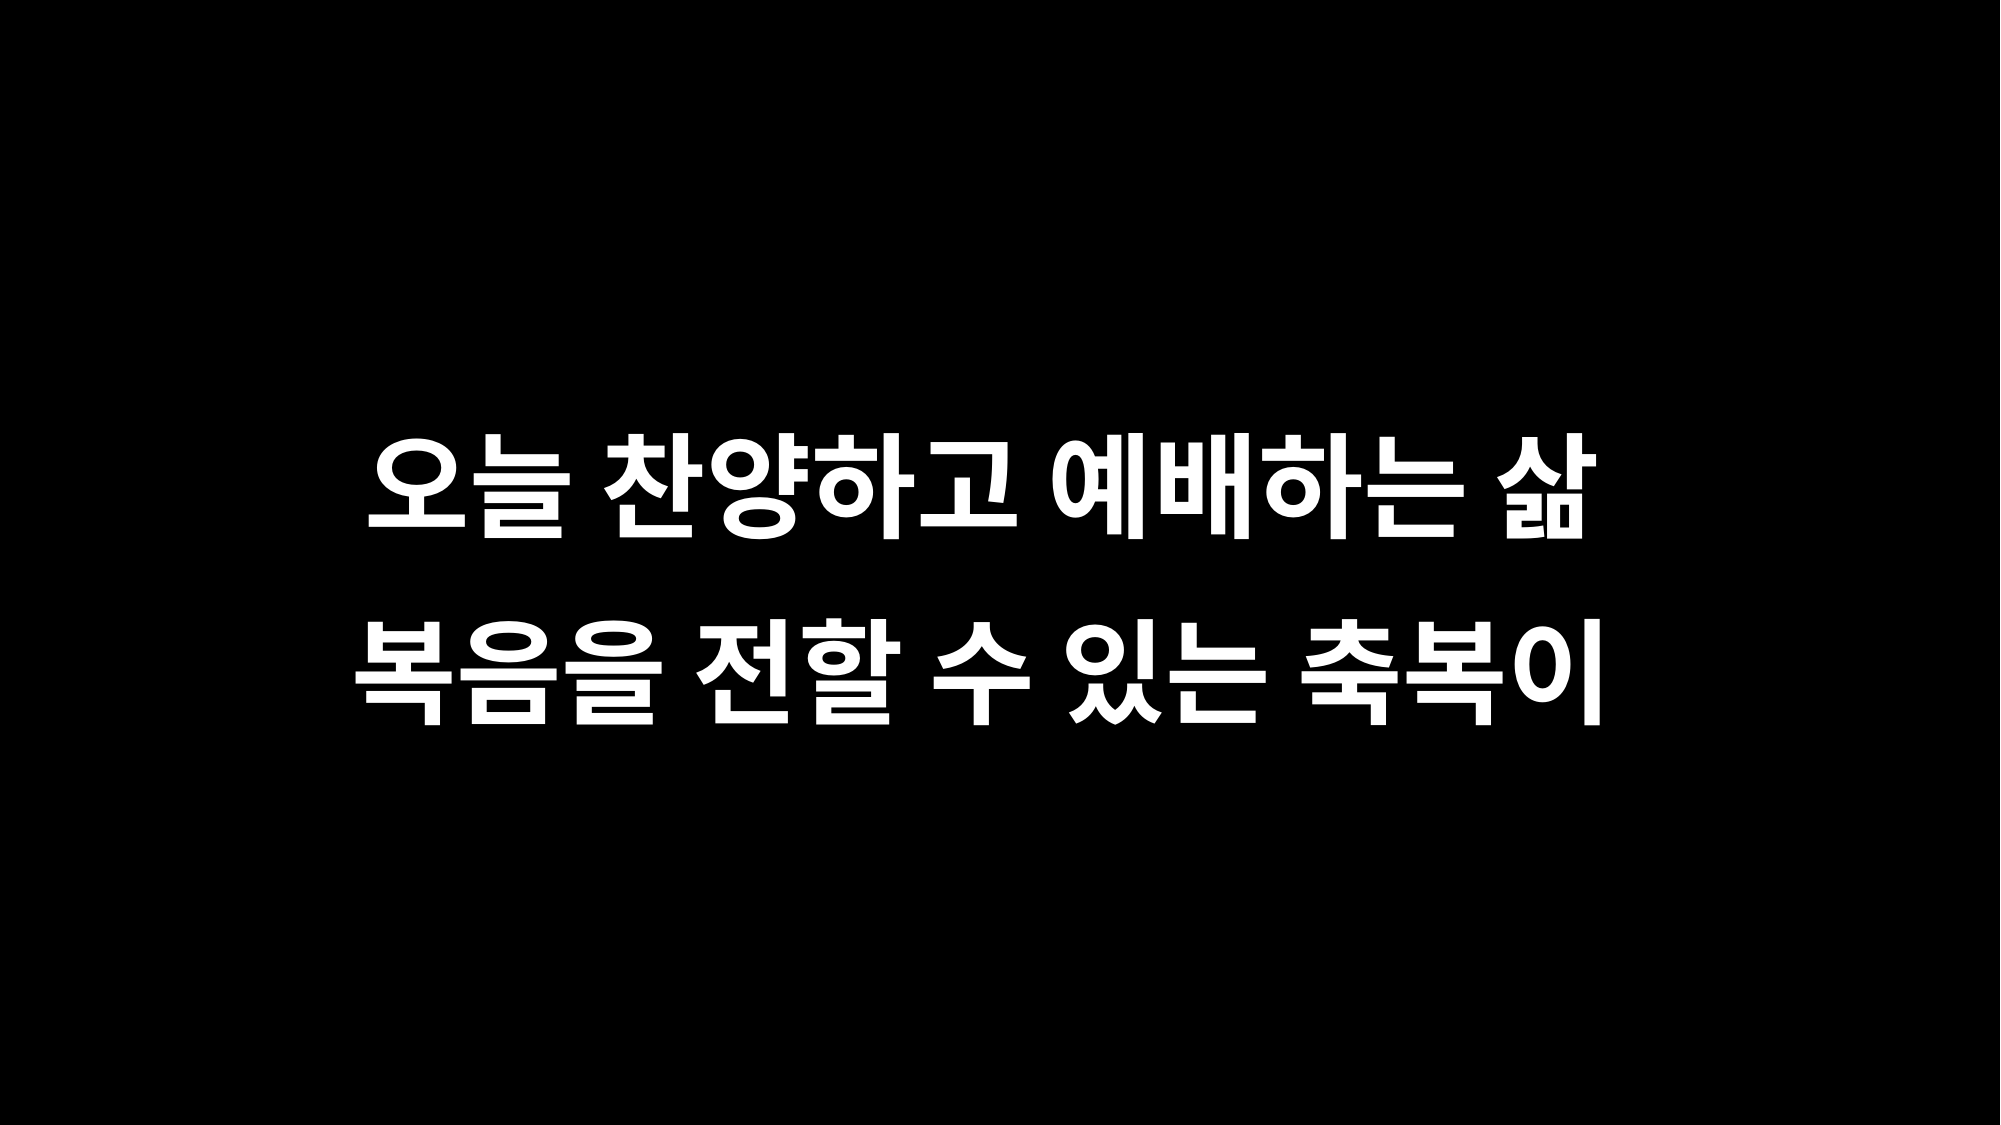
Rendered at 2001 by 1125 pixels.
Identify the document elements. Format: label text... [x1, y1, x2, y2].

text_box 오늘 찬양하고 예배하는 삶 복음을 전할 수 있는 축복이 [52, 359, 1913, 746]
